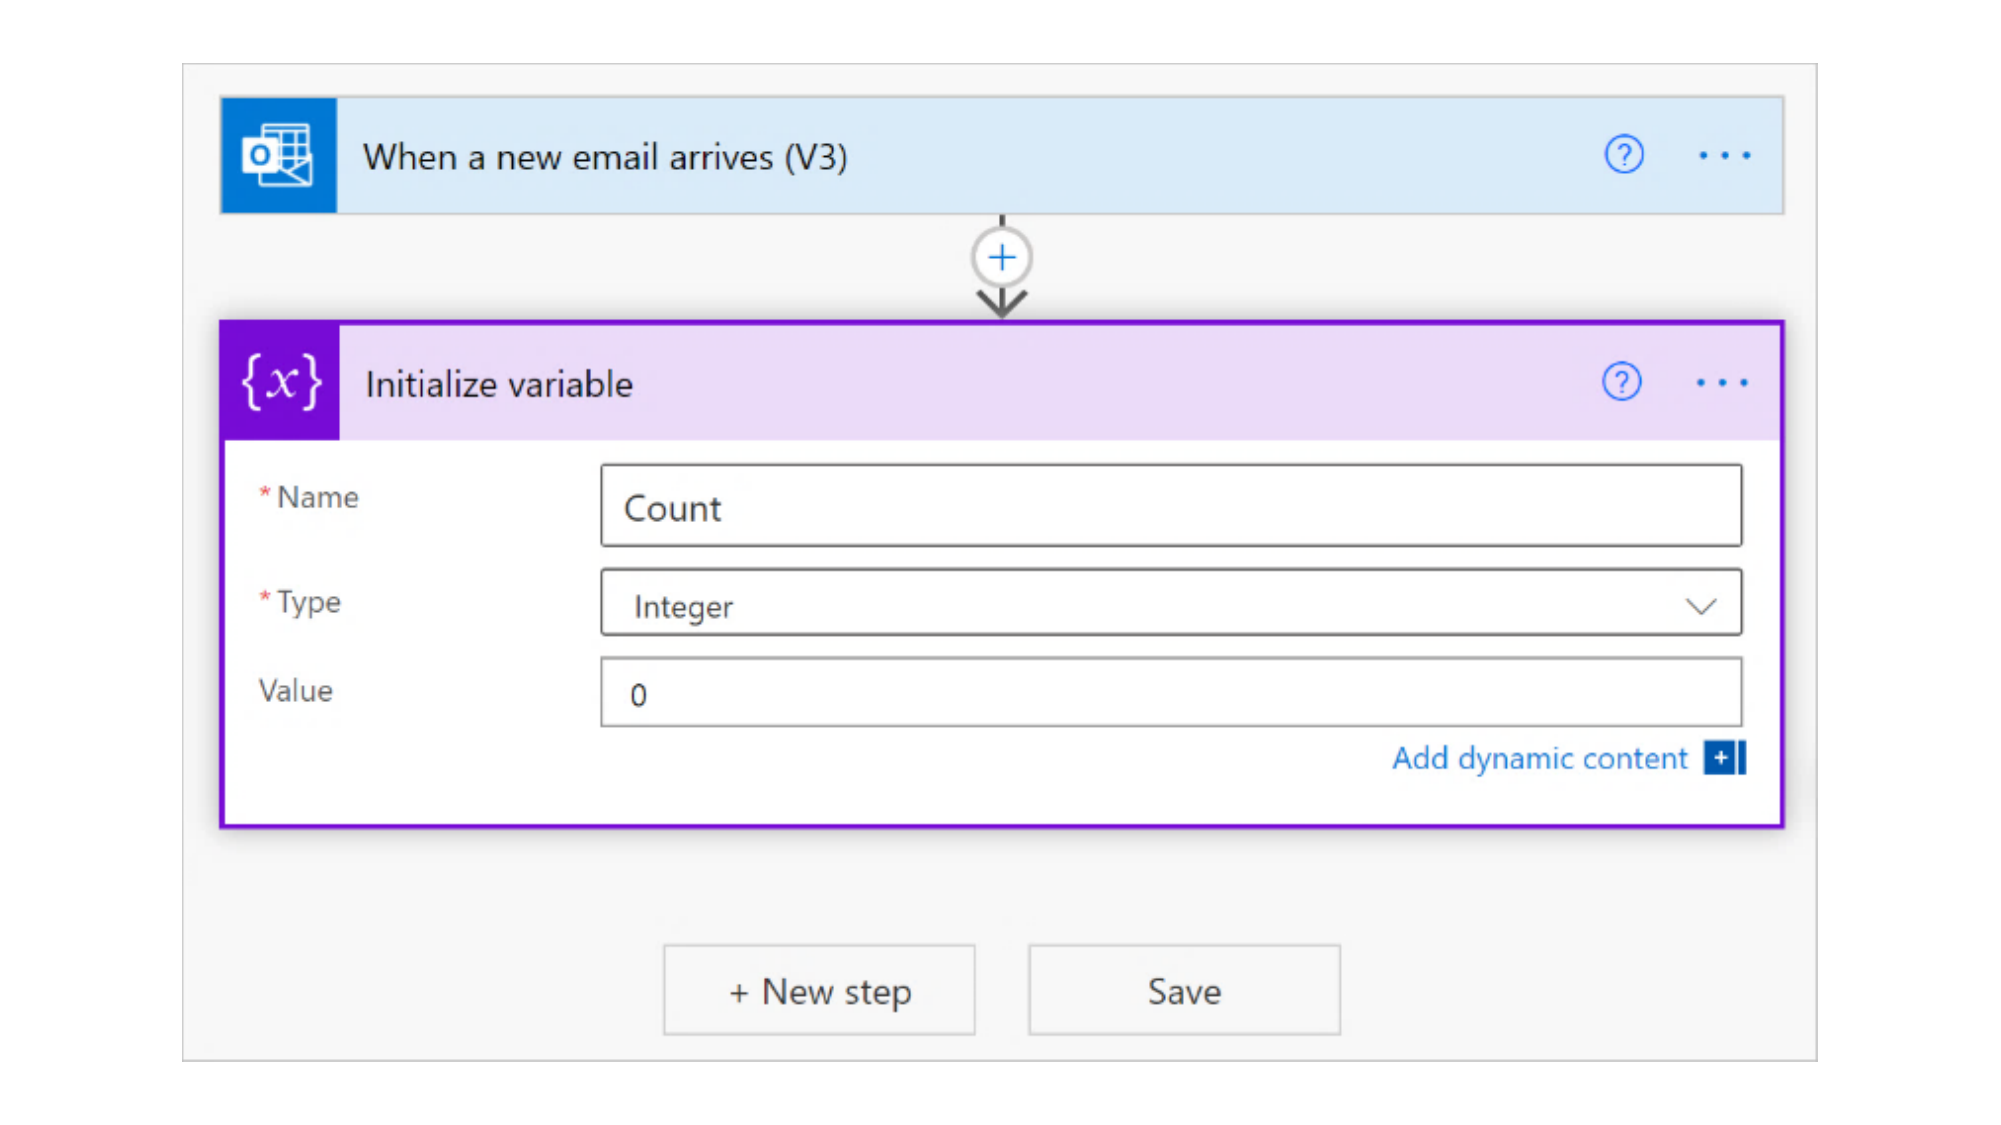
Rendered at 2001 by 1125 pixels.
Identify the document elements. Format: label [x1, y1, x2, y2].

picture [181, 63, 1818, 1062]
